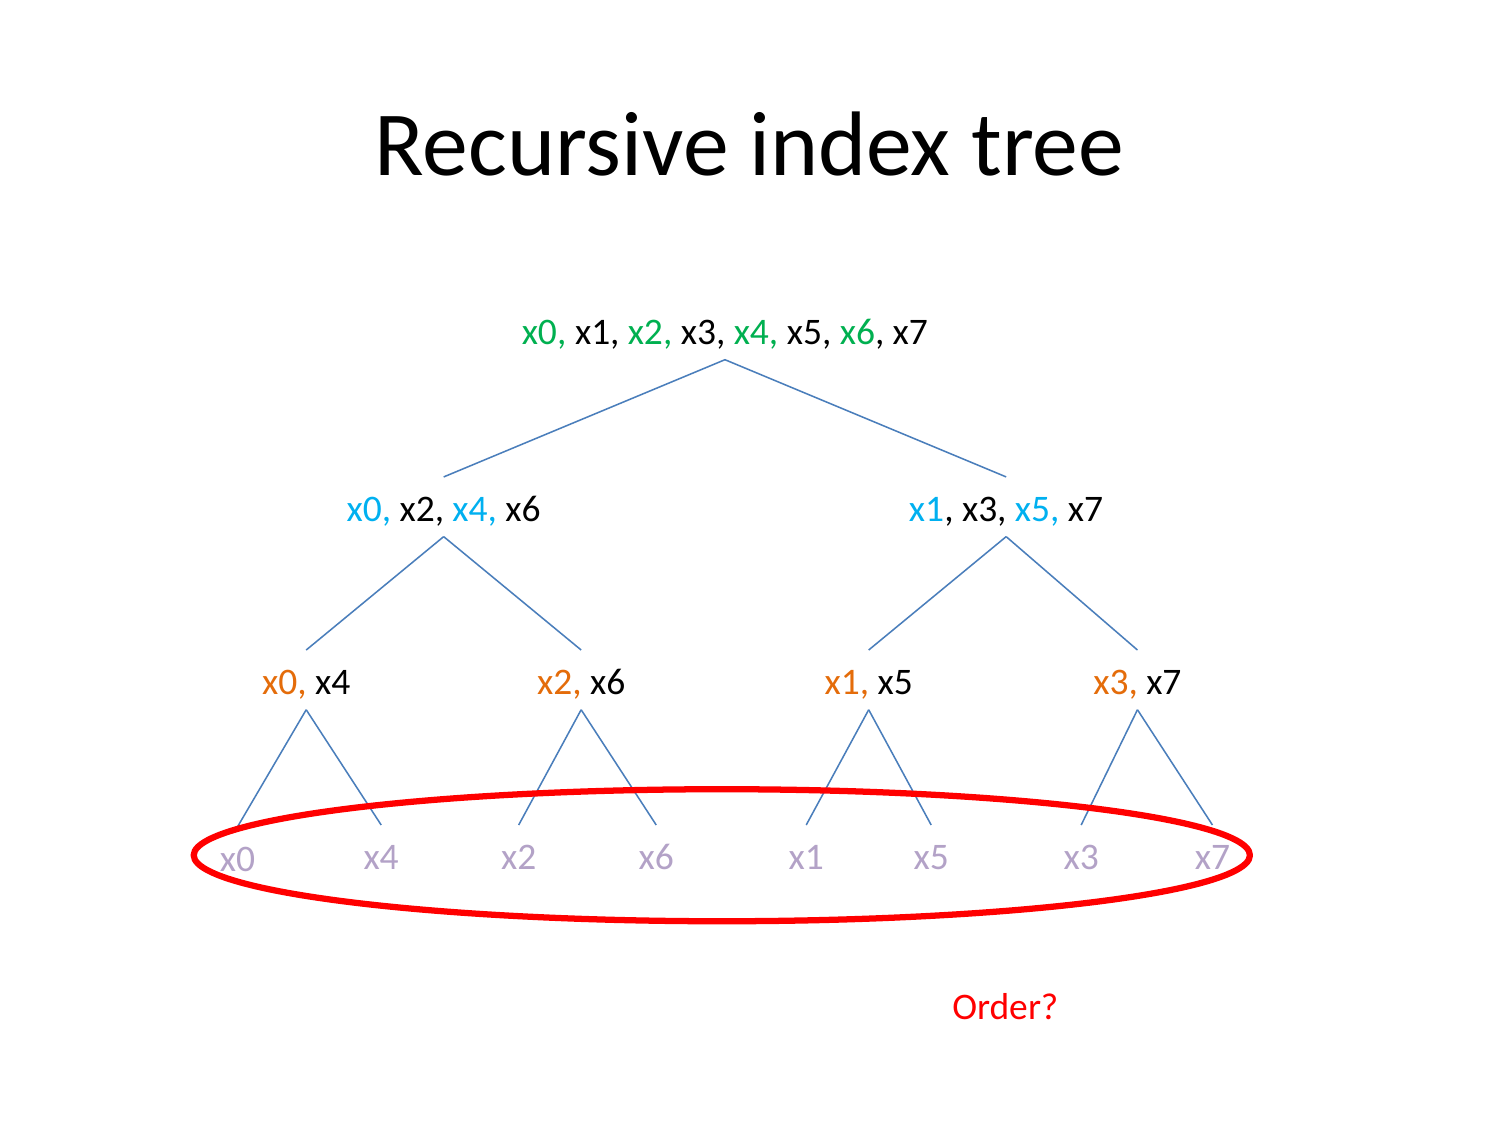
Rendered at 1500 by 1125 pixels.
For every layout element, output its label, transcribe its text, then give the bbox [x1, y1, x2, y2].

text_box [443, 360, 722, 478]
text_box [191, 787, 1252, 924]
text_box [582, 710, 657, 826]
text_box x2, x6 [512, 649, 650, 710]
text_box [1005, 537, 1138, 651]
text_box x0 [193, 826, 232, 848]
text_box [805, 710, 867, 826]
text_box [724, 360, 1007, 478]
text_box x0 [193, 863, 245, 887]
text_box x7 [1215, 824, 1250, 847]
text_box x3, x7 [1074, 649, 1200, 710]
text_box x0, x2, x4, x6 [324, 476, 563, 535]
text_box x0, x1, x2, x3, x4, x5, x6, x7 [499, 299, 950, 358]
text_box Order? [937, 974, 1175, 1035]
text_box x7 [1206, 864, 1250, 885]
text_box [237, 710, 307, 828]
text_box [868, 710, 932, 826]
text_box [868, 537, 1003, 651]
text_box x1, x3, x5, x7 [887, 476, 1125, 535]
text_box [307, 710, 382, 826]
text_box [518, 710, 582, 826]
title Recursive index tree [75, 45, 1425, 233]
text_box x0, x4 [237, 649, 375, 709]
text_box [1138, 710, 1213, 826]
text_box x1, x5 [799, 649, 938, 710]
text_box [1080, 710, 1138, 826]
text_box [443, 537, 582, 651]
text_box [305, 537, 441, 651]
